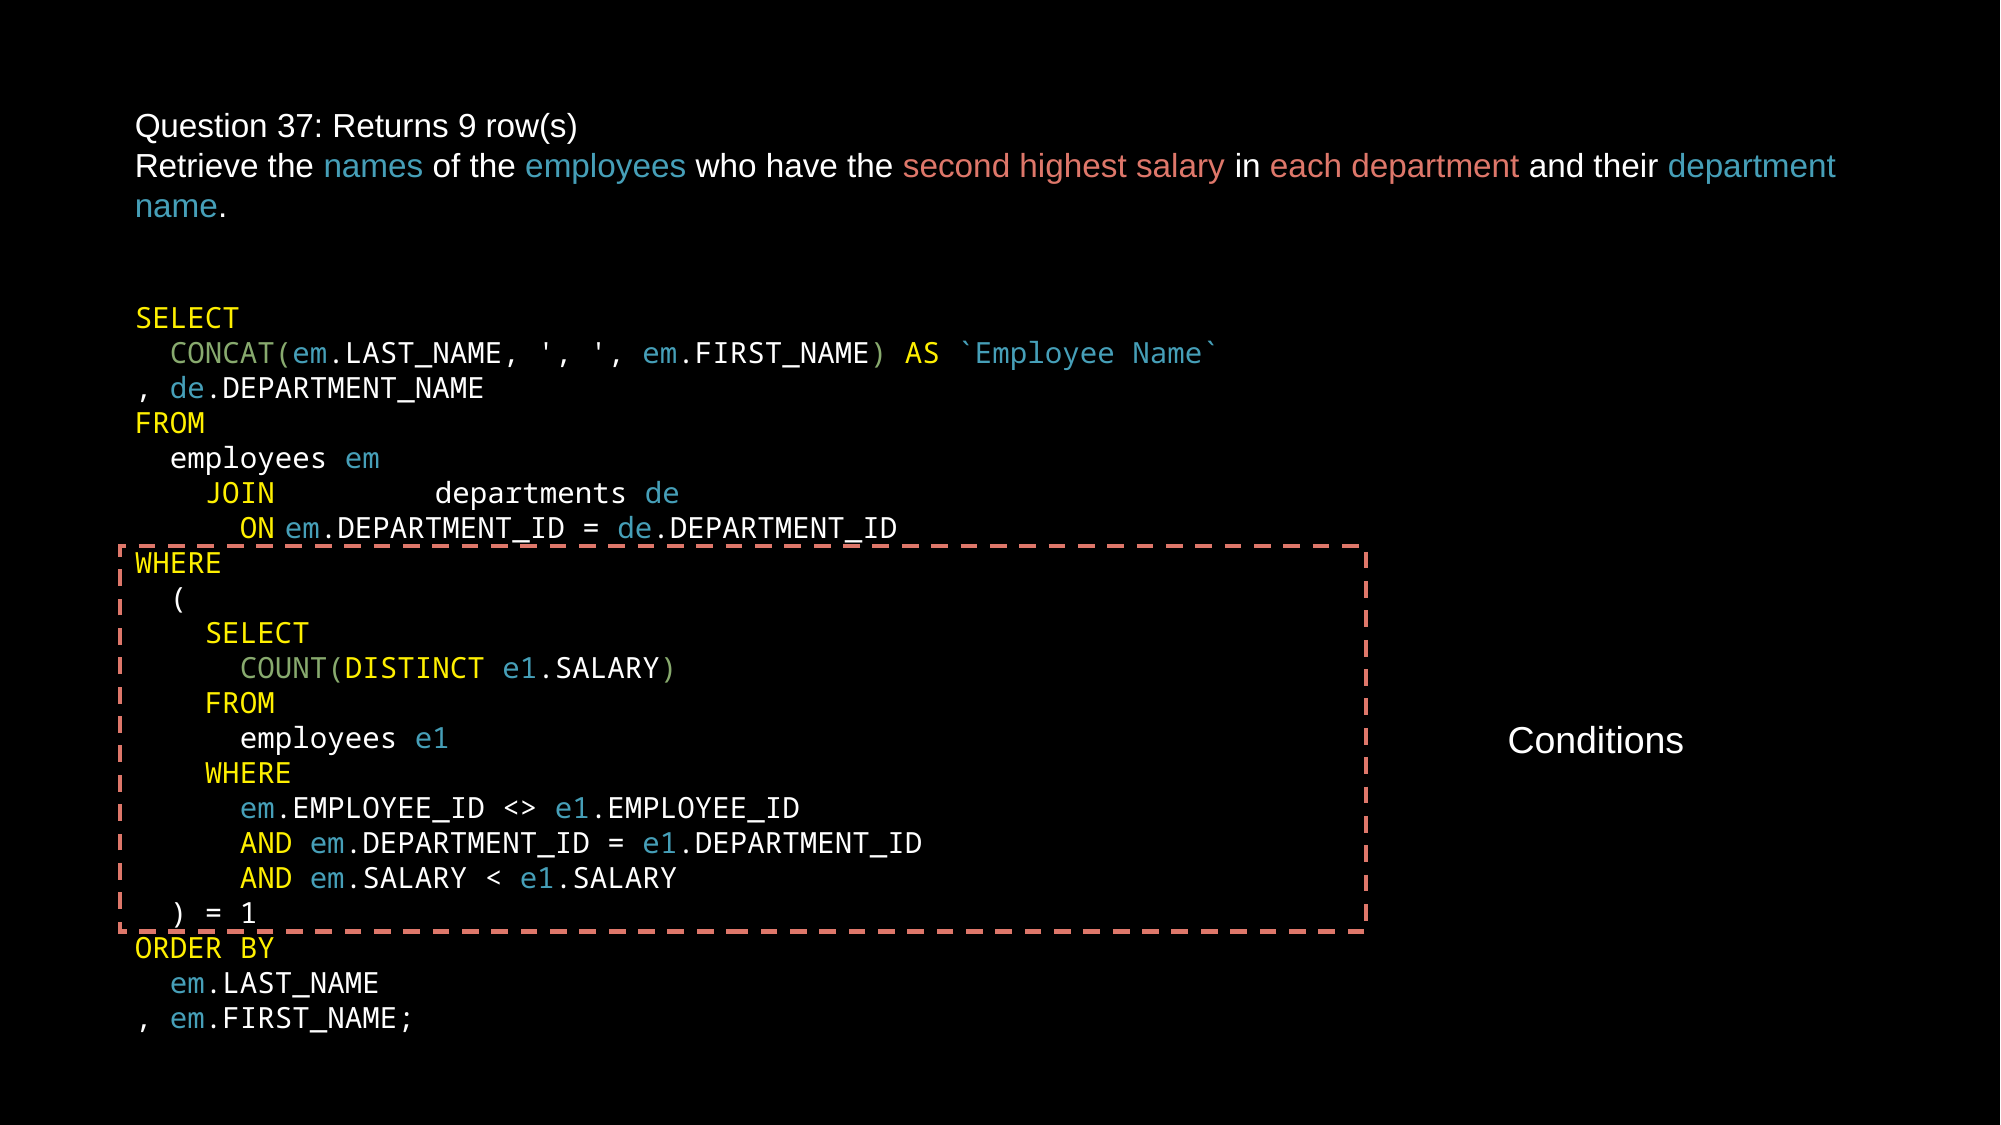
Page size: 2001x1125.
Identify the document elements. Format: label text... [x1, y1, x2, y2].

text_box Conditions [1492, 708, 1881, 769]
text_box Question 37: Returns 9 row(s) Retrieve the names of the employees who have the second highest salary in each department and their department name. [119, 96, 1881, 232]
text_box SELECT CONCAT(em.LAST_NAME, ', ', em.FIRST_NAME) AS `Employee Name` , de.DEPARTMENT_NAME FROM employees em JOIN departments de ON em.DEPARTMENT_ID = de.DEPARTMENT_ID WHERE ( SELECT COUNT(DISTINCT e1.SALARY) FROM employees e1 WHERE em.EMPLOYEE_ID <> e1.EMPLOYEE_ID AND em.DEPARTMENT_ID = e1.DEPARTMENT_ID AND em.SALARY < e1.SALARY ) = 1 ORDER BY em.LAST_NAME , em.FIRST_NAME; [119, 292, 1881, 1042]
text_box [119, 546, 1367, 932]
